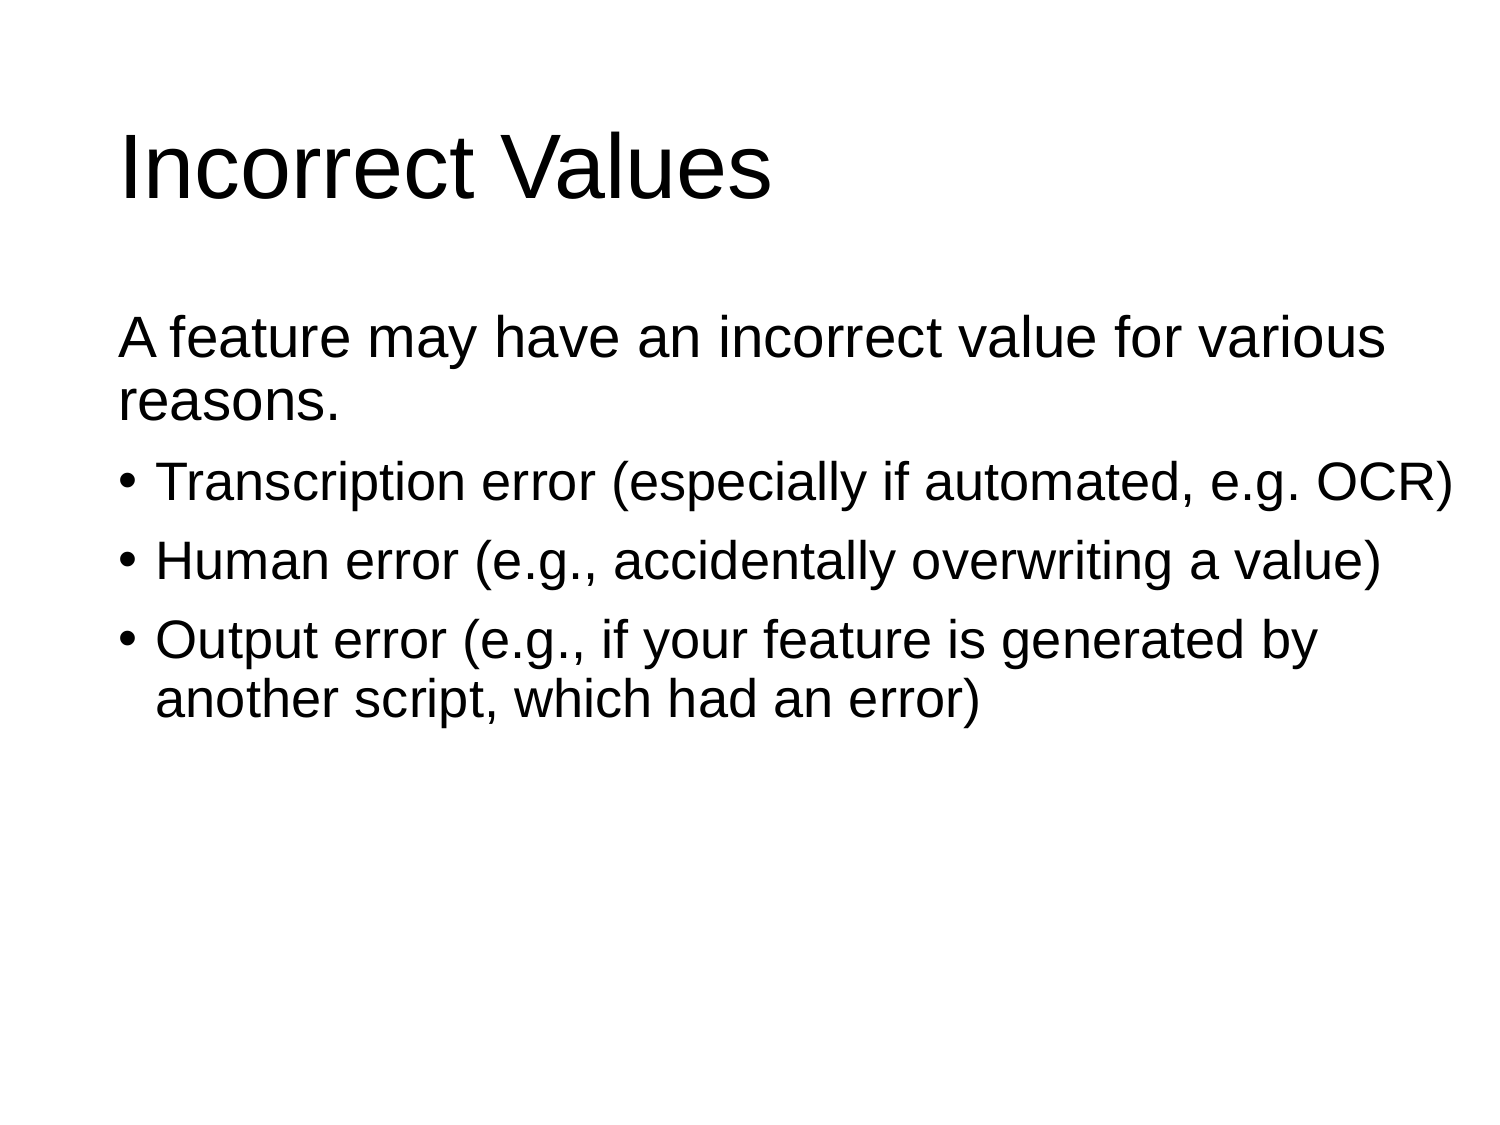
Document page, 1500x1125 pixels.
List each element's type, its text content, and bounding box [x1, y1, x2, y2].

title Incorrect Values [103, 59, 1397, 278]
list A feature may have an incorrect value for various reasons. Transcription error (especially if automated, e.g. OCR) Human error (e.g., accidentally overwriting a value) Output error (e.g., if your feature is generated by another script, which had an error) [103, 299, 1500, 1125]
